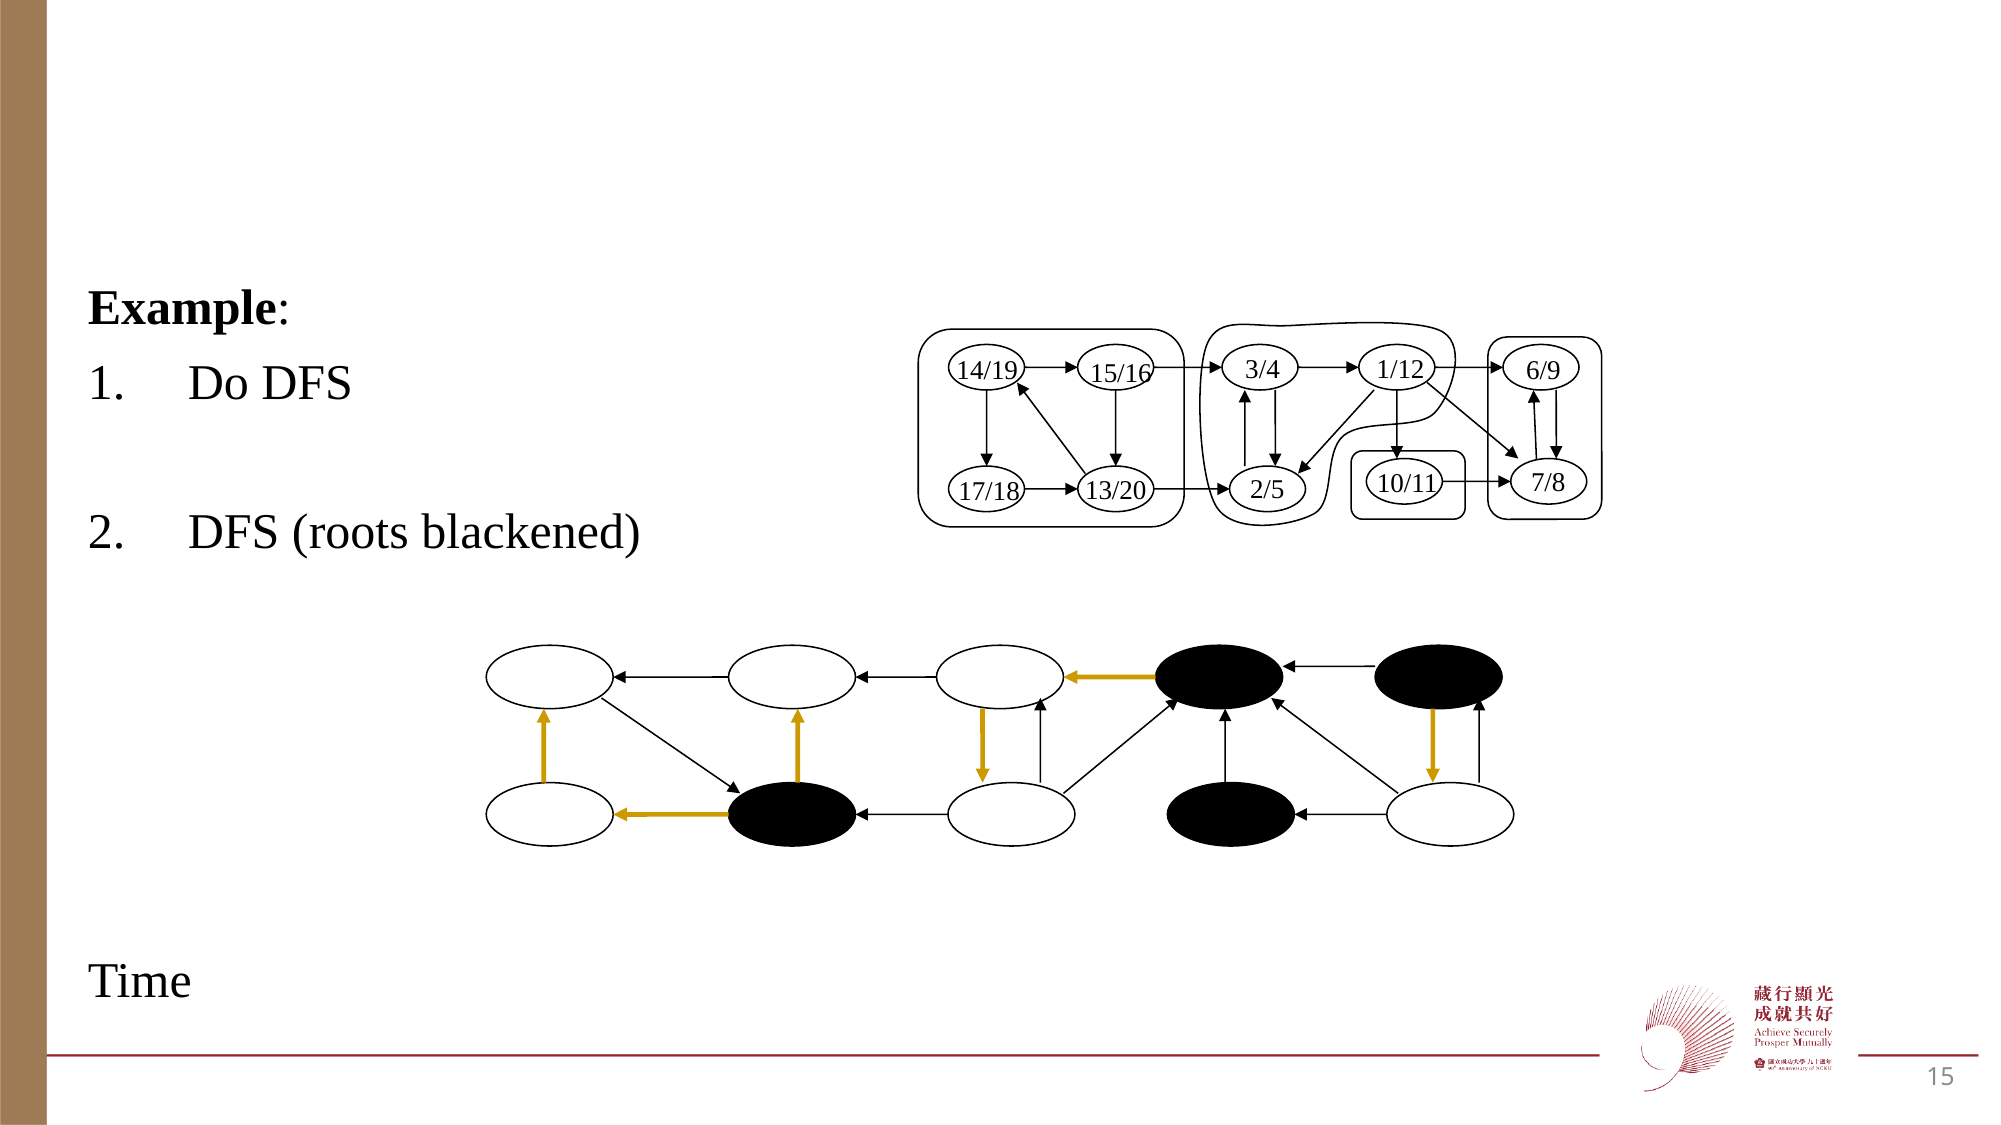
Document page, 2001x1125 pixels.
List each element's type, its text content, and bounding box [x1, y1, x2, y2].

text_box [486, 645, 1514, 846]
picture [0, 0, 2000, 1125]
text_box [918, 314, 1602, 536]
slide_number 15 [1880, 1047, 1970, 1108]
